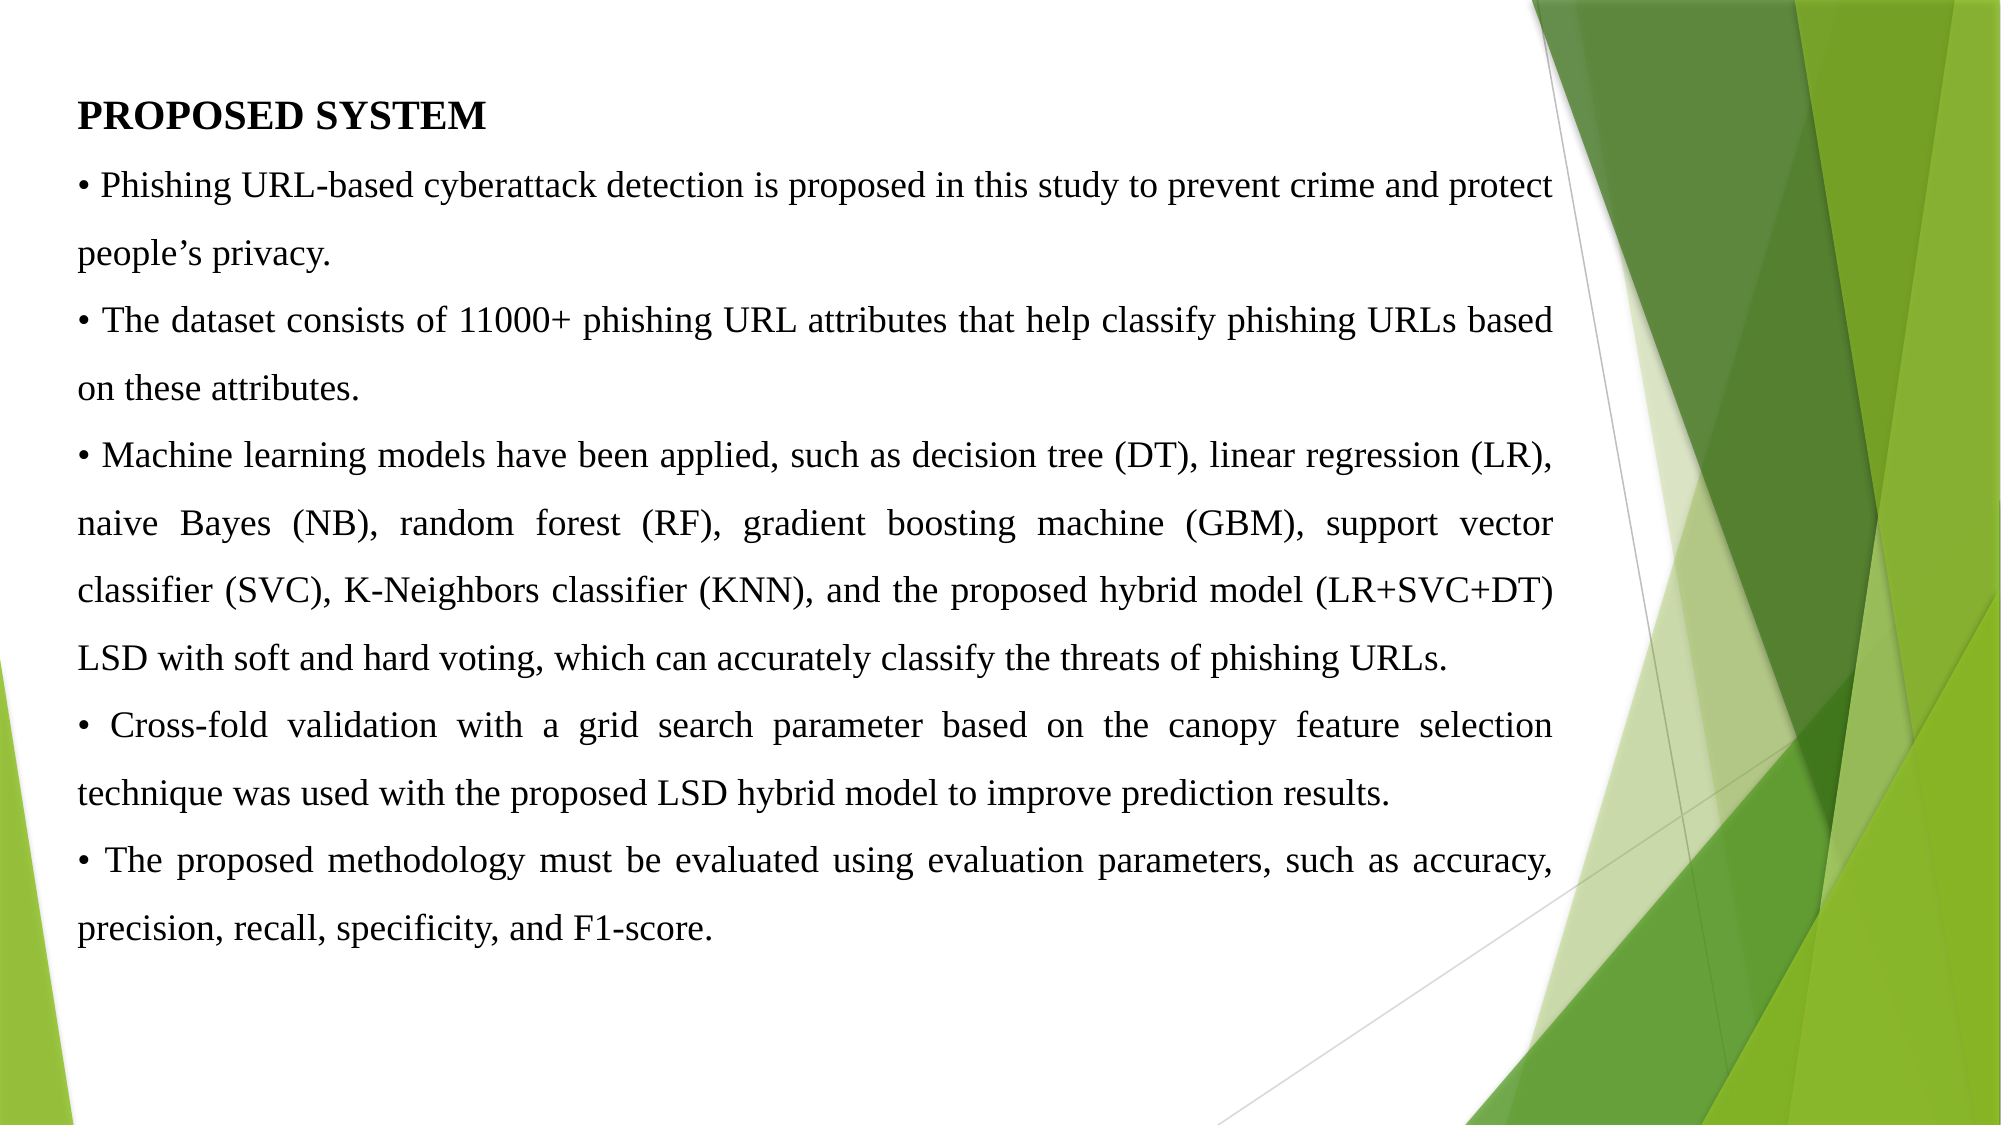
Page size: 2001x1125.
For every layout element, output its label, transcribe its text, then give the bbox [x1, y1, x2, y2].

text_box PROPOSED SYSTEM • Phishing URL-based cyberattack detection is proposed in this study to prevent crime and protect people’s privacy. • The dataset consists of 11000+ phishing URL attributes that help classify phishing URLs based on these attributes. • Machine learning models have been applied, such as decision tree (DT), linear regression (LR), naive Bayes (NB), random forest (RF), gradient boosting machine (GBM), support vector classifier (SVC), K-Neighbors classifier (KNN), and the proposed hybrid model (LR+SVC+DT) LSD with soft and hard voting, which can accurately classify the threats of phishing URLs. • Cross-fold validation with a grid search parameter based on the canopy feature selection technique was used with the proposed LSD hybrid model to improve prediction results. • The proposed methodology must be evaluated using evaluation parameters, such as accuracy, precision, recall, specificity, and F1-score. [62, 55, 1570, 1047]
